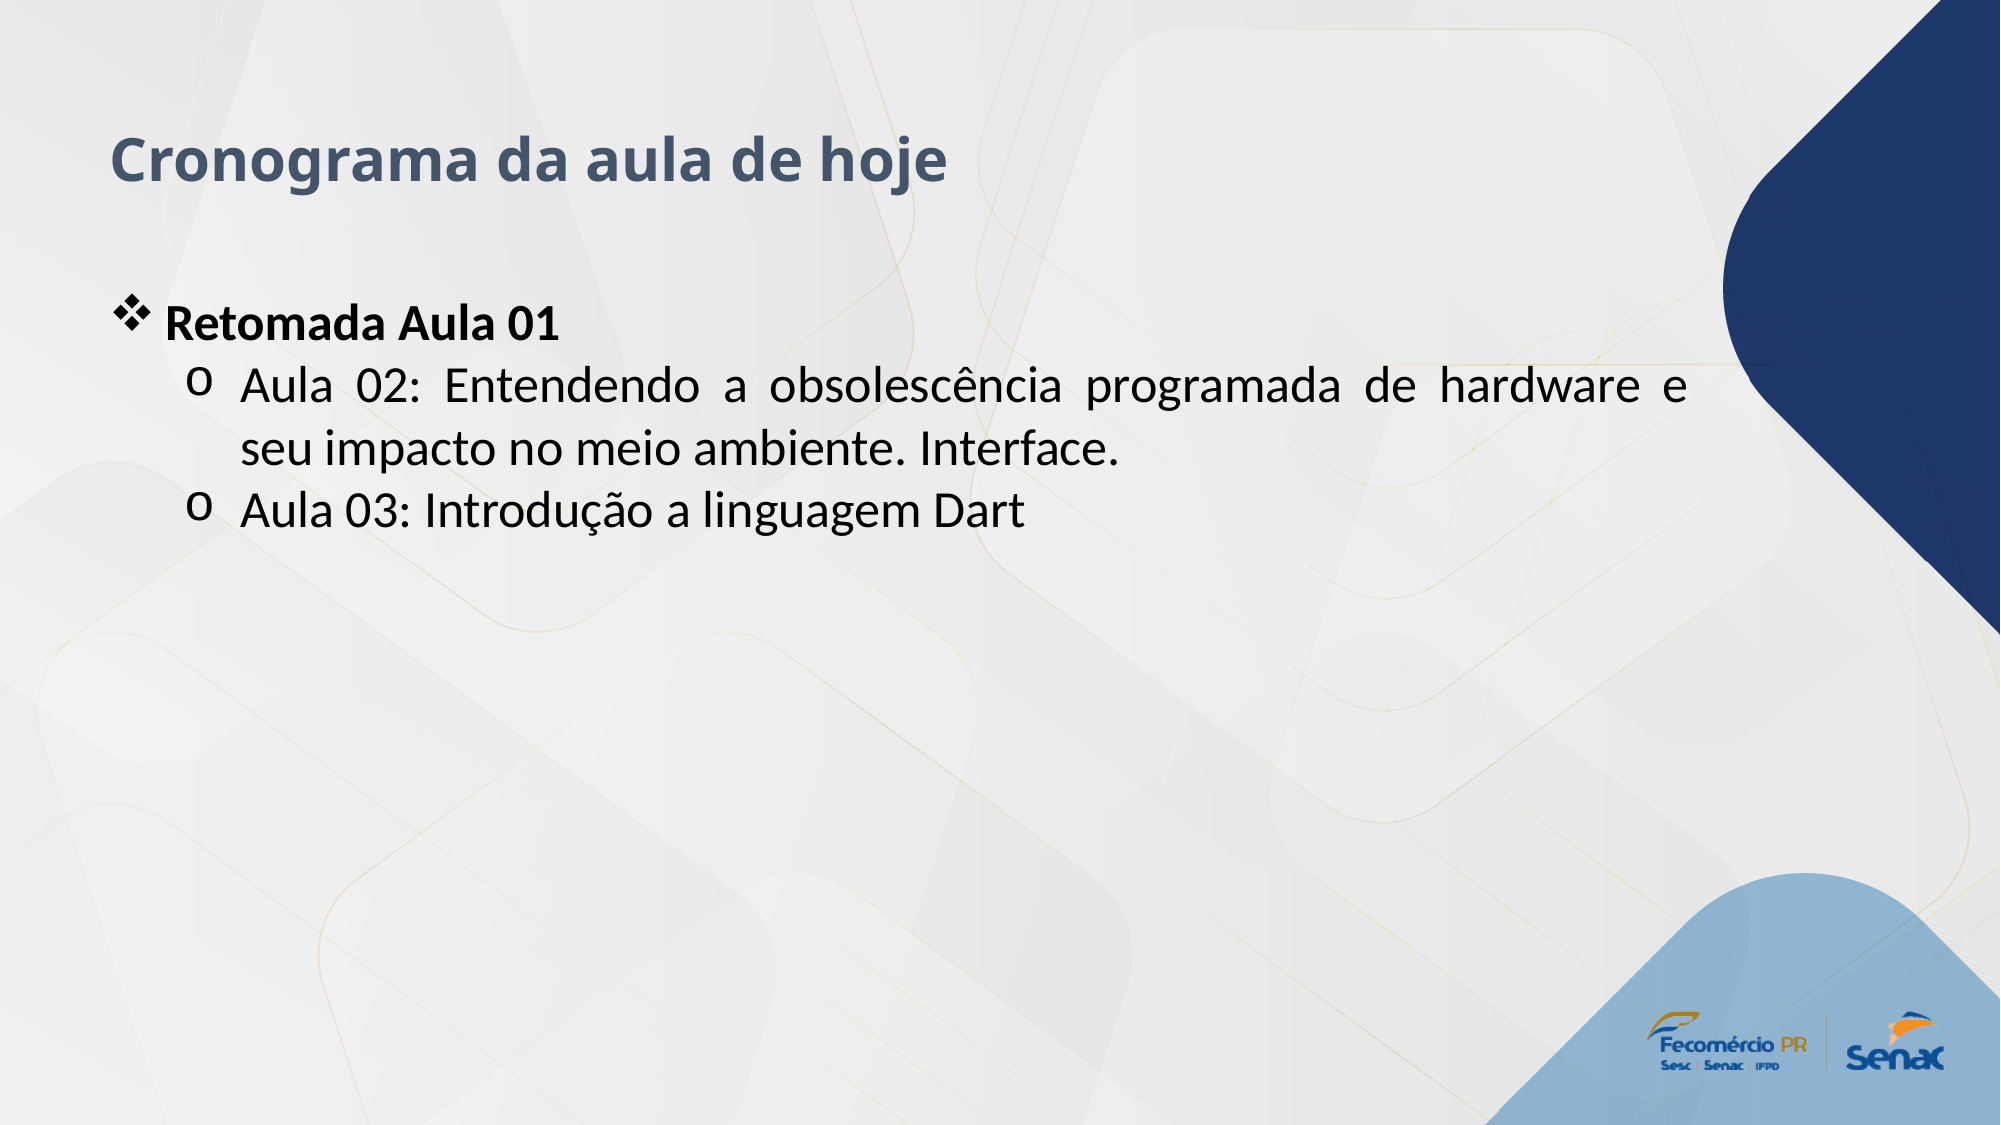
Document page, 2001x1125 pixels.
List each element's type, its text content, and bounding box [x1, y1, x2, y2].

text_box Retomada Aula 01 Aula 02: Entendendo a obsolescência programada de hardware e seu impacto no meio ambiente. Interface. Aula 03: Introdução a linguagem Dart [93, 280, 1705, 608]
picture [0, 0, 2000, 1125]
text_box Cronograma da aula de hoje [94, 34, 1050, 243]
